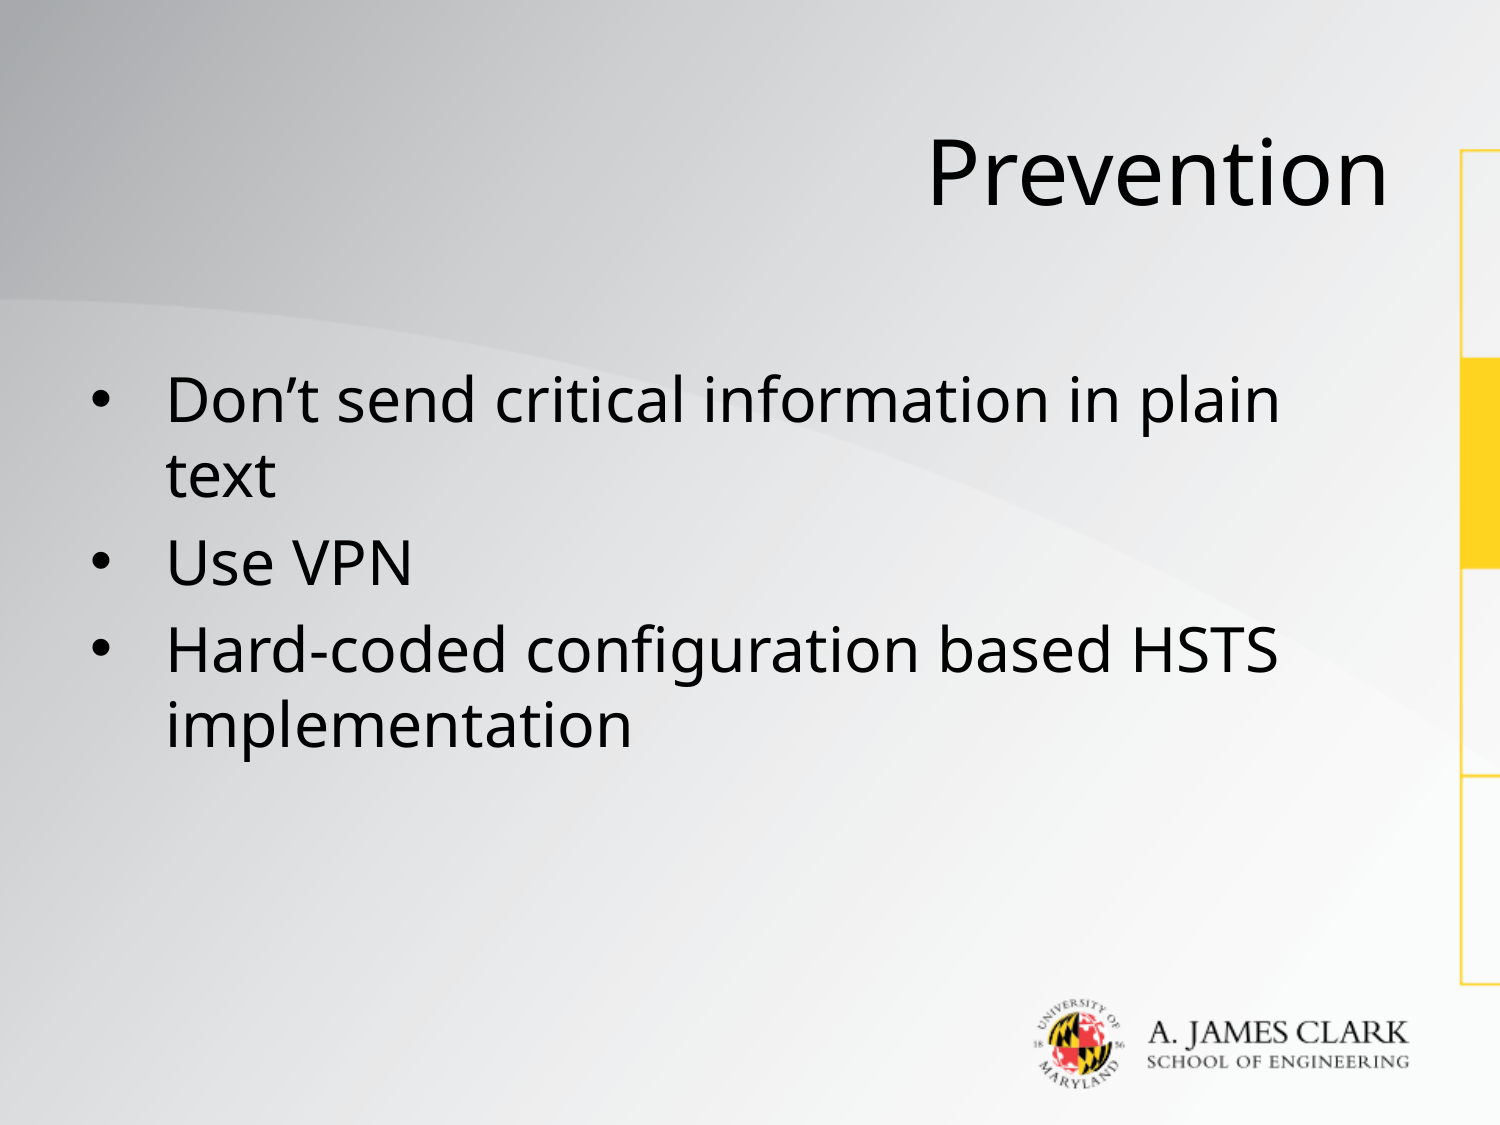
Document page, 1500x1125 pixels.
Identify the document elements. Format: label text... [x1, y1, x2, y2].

title Prevention [75, 45, 1407, 231]
list Don’t send critical information in plain text Use VPN Hard-coded configuration based HSTS implementation [75, 352, 1407, 1005]
